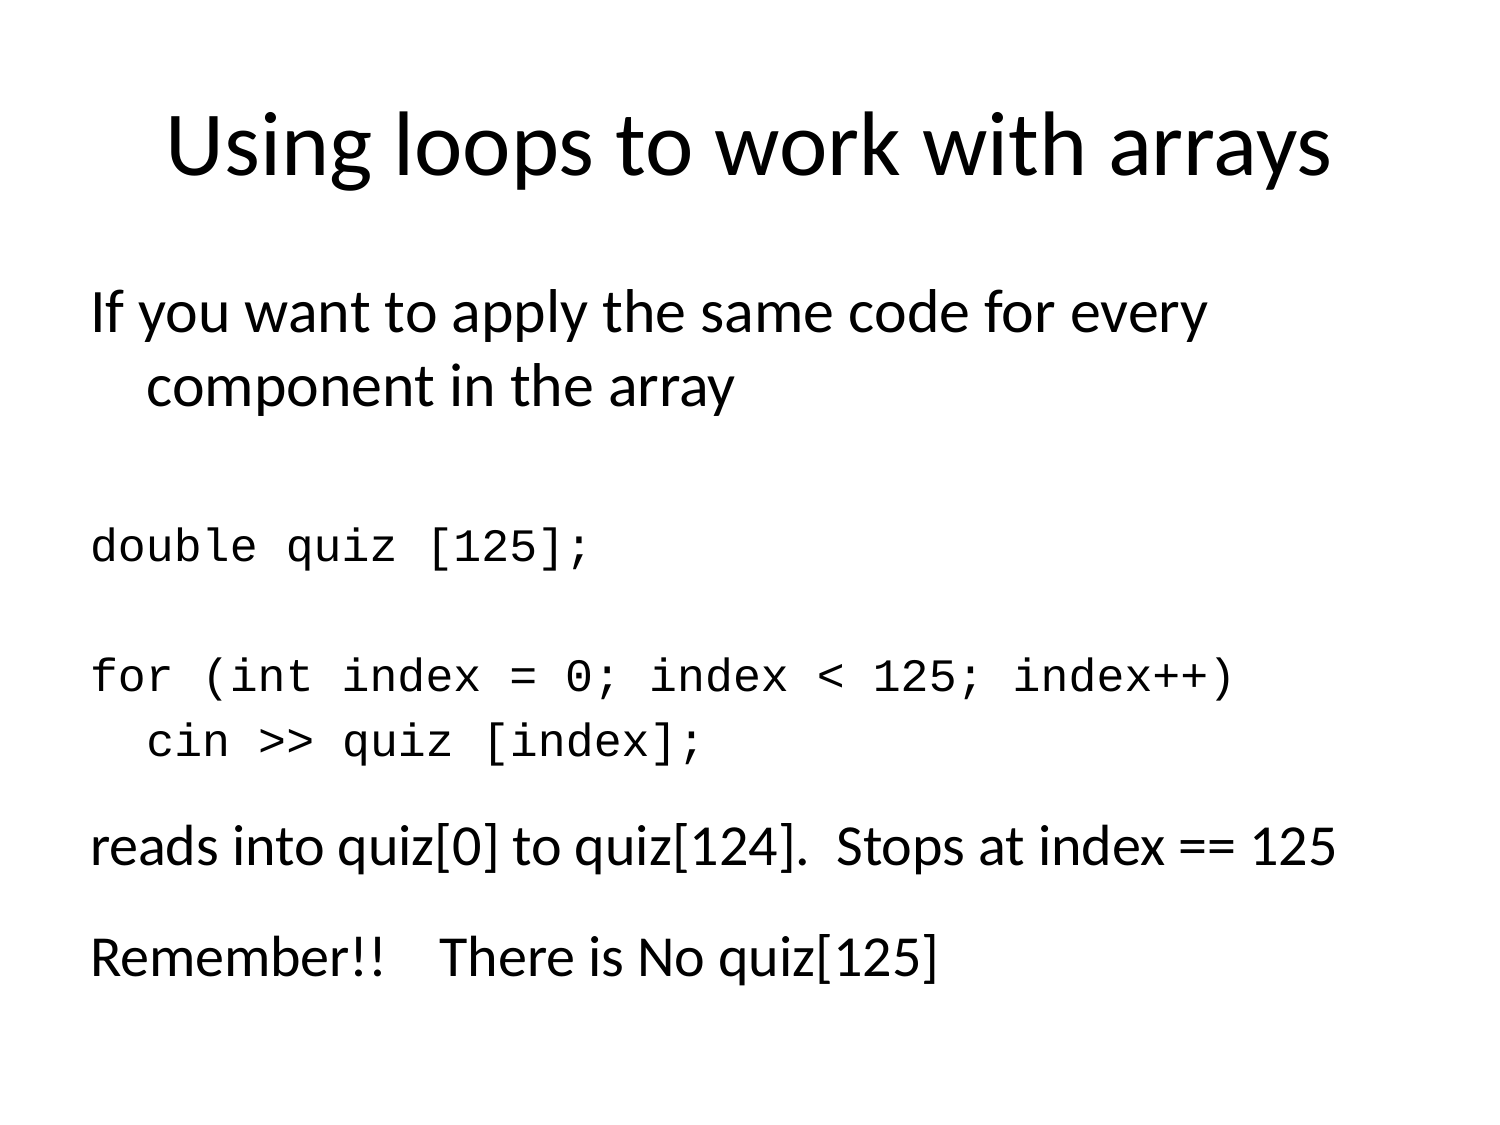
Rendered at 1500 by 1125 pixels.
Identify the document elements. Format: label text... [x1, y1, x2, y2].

title Using loops to work with arrays [75, 45, 1425, 233]
list If you want to apply the same code for every component in the array double quiz [125]; for (int index = 0; index < 125; index++) cin >> quiz [index]; reads into quiz[0] to quiz[124]. Stops at index == 125 Remember!! There is No quiz[125] [75, 262, 1425, 1005]
